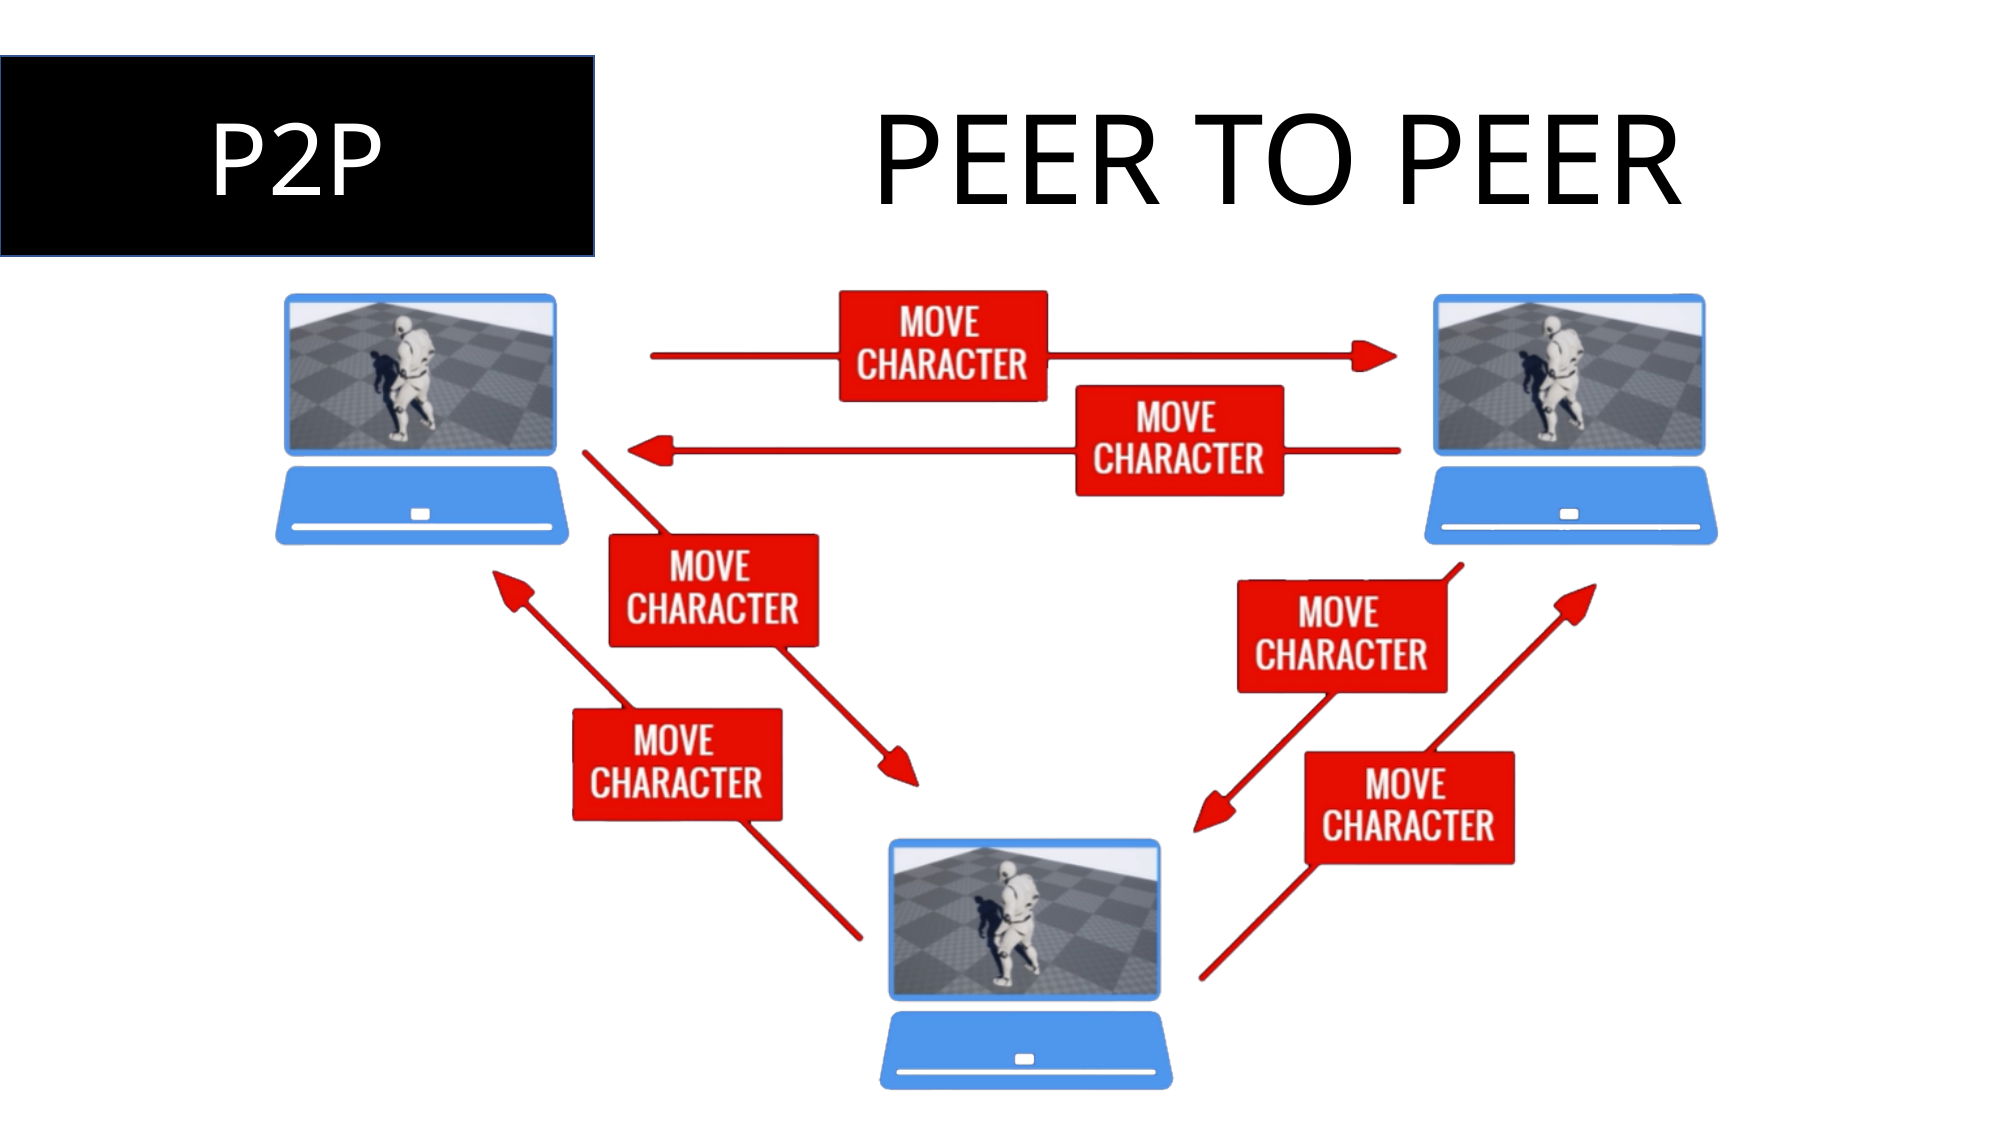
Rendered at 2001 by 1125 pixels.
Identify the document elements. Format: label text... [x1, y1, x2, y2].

text_box P2P [0, 55, 116, 257]
picture [116, 0, 1884, 1125]
